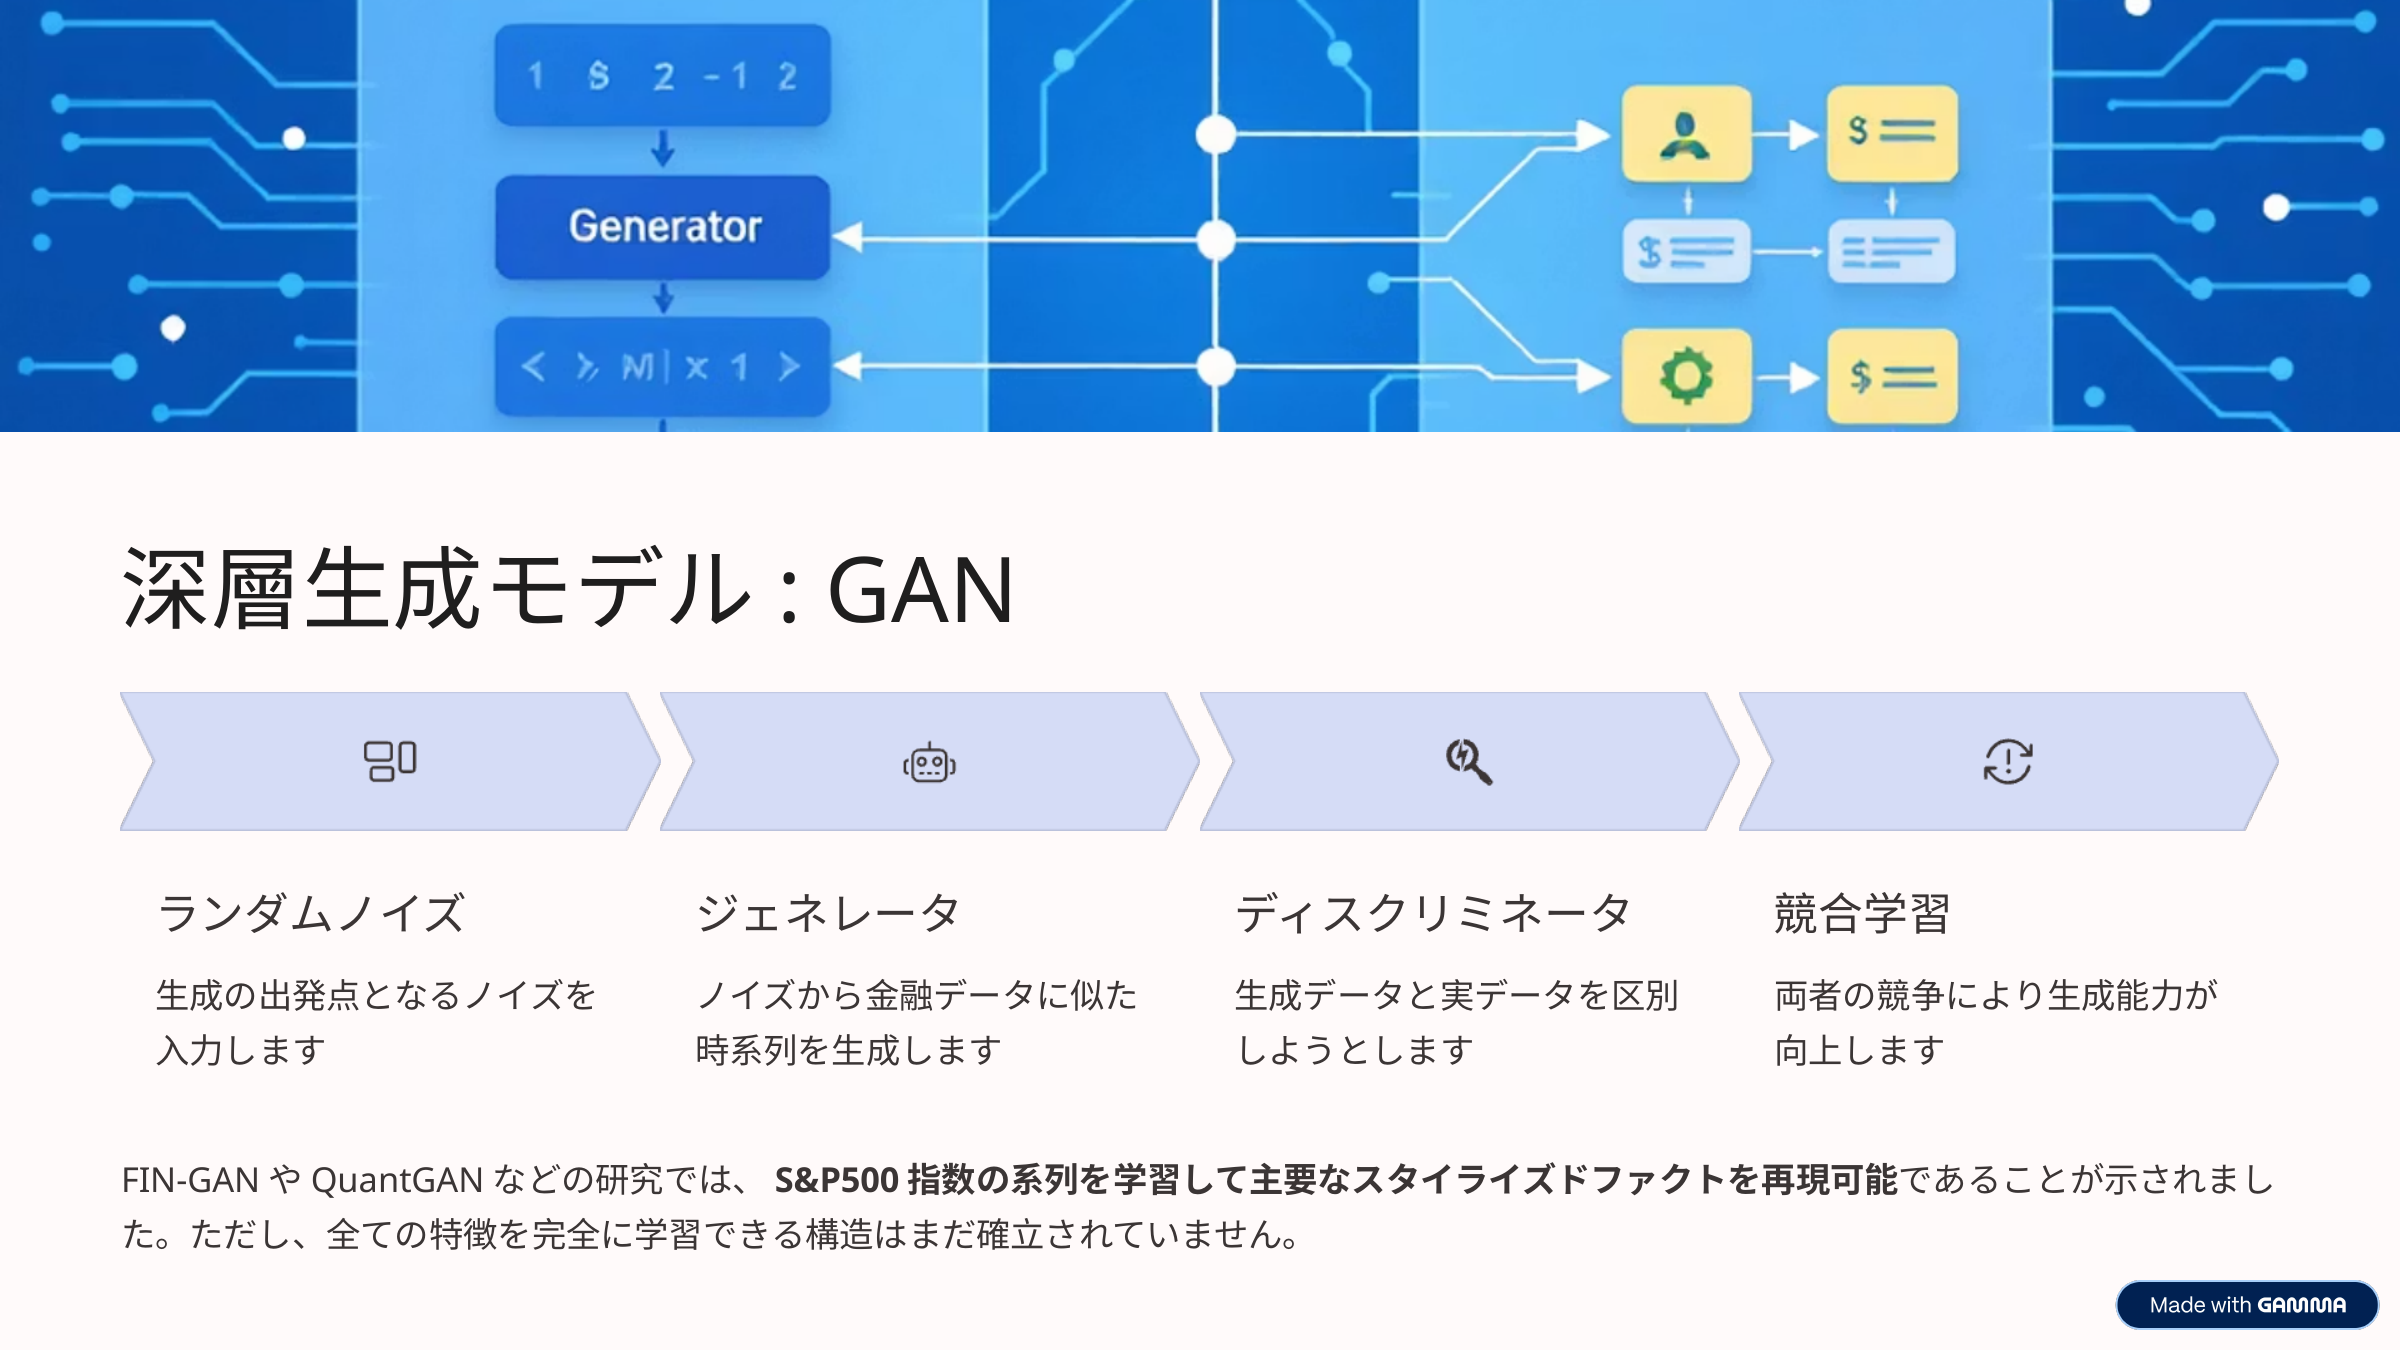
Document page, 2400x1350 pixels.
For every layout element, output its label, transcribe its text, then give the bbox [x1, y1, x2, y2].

text_box 生成データと実データを区別しようとします [1234, 960, 1705, 1071]
text_box ジェネレータ [694, 882, 1150, 940]
picture [0, 0, 2400, 432]
text_box 競合学習 [1774, 882, 2229, 940]
text_box 深層生成モデル: GAN [120, 527, 1031, 641]
picture [120, 692, 2279, 831]
text_box 両者の競争により生成能力が向上します [1774, 960, 2245, 1071]
picture [2106, 1271, 2389, 1339]
text_box FIN-GANやQuantGANなどの研究では、S&P500指数の系列を学習して主要なスタイライズドファクトを再現可能であることが示されました。ただし、全ての特徴を完全に学習できる構造はまだ確立されていません。 [120, 1144, 2280, 1255]
text_box ノイズから金融データに似た時系列を生成します [694, 960, 1166, 1071]
text_box ランダムノイズ [155, 882, 610, 940]
text_box 生成の出発点となるノイズを入力します [155, 960, 626, 1071]
text_box ディスクリミネータ [1234, 882, 1690, 940]
